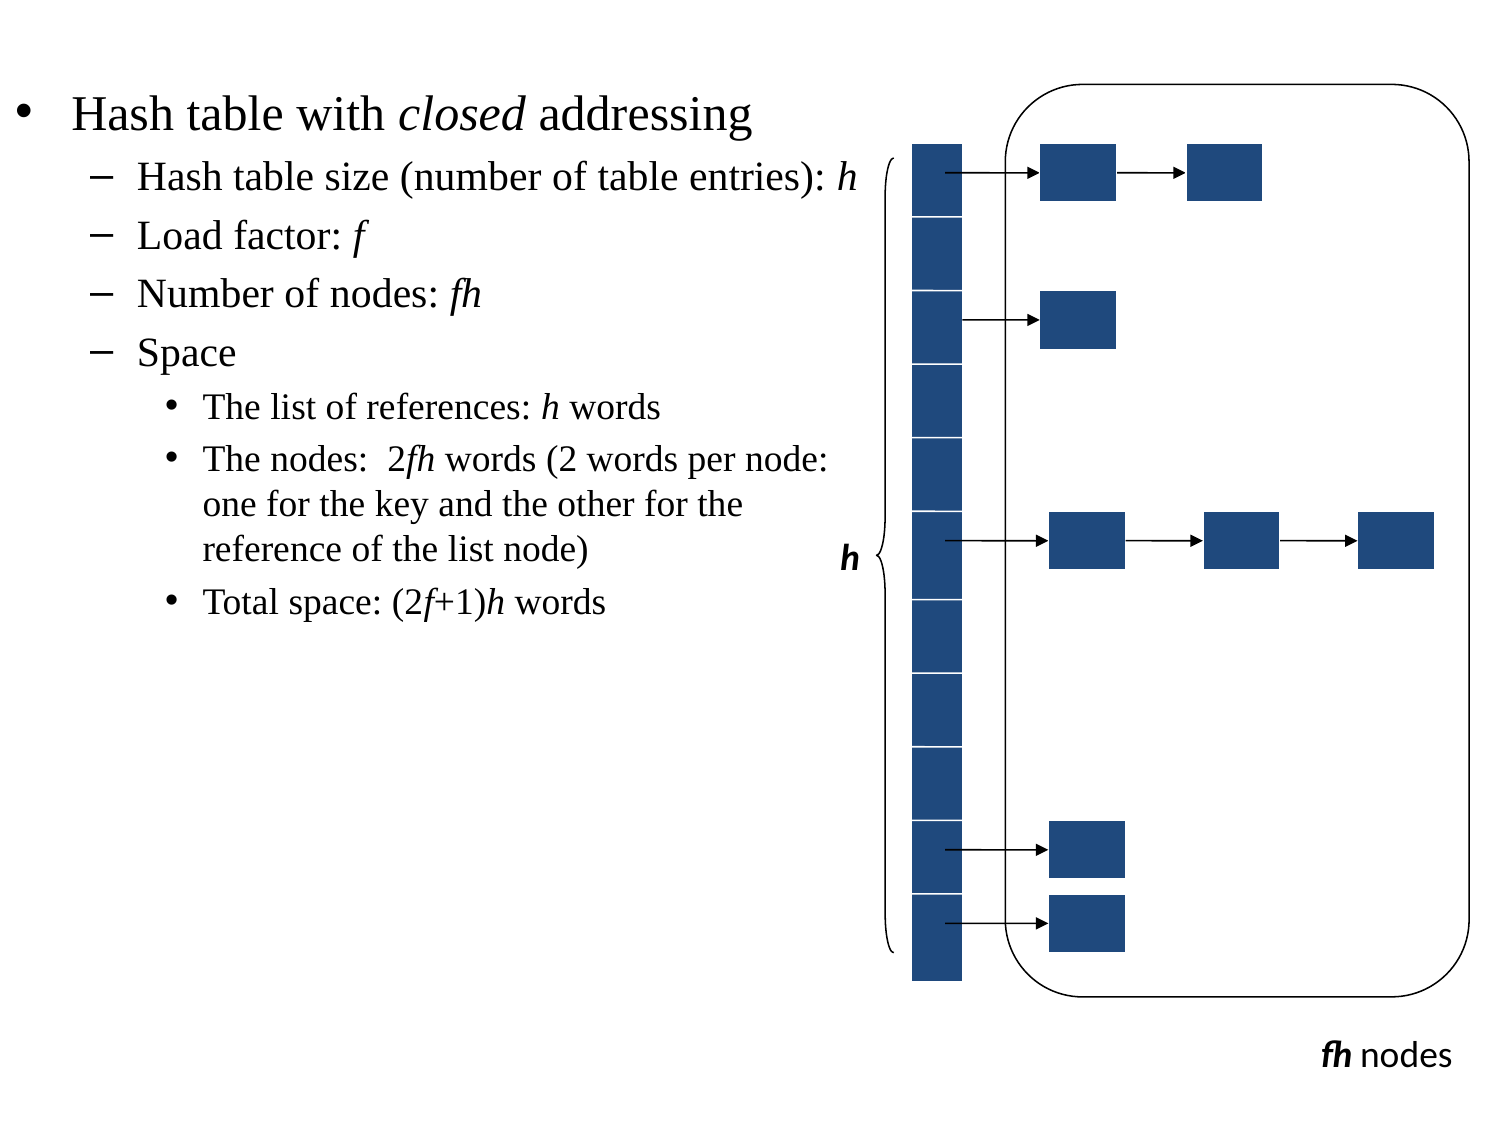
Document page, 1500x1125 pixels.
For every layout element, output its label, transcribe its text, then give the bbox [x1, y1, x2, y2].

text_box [824, 84, 1470, 1084]
list Hash table with closed addressing Hash table size (number of table entries): h Load factor: f Number of nodes: fh Space The list of references: h words The nodes: 2fh words (2 words per node: one for the key and the other for the reference of the list node) Total space: (2f+1)h words [0, 73, 876, 1074]
